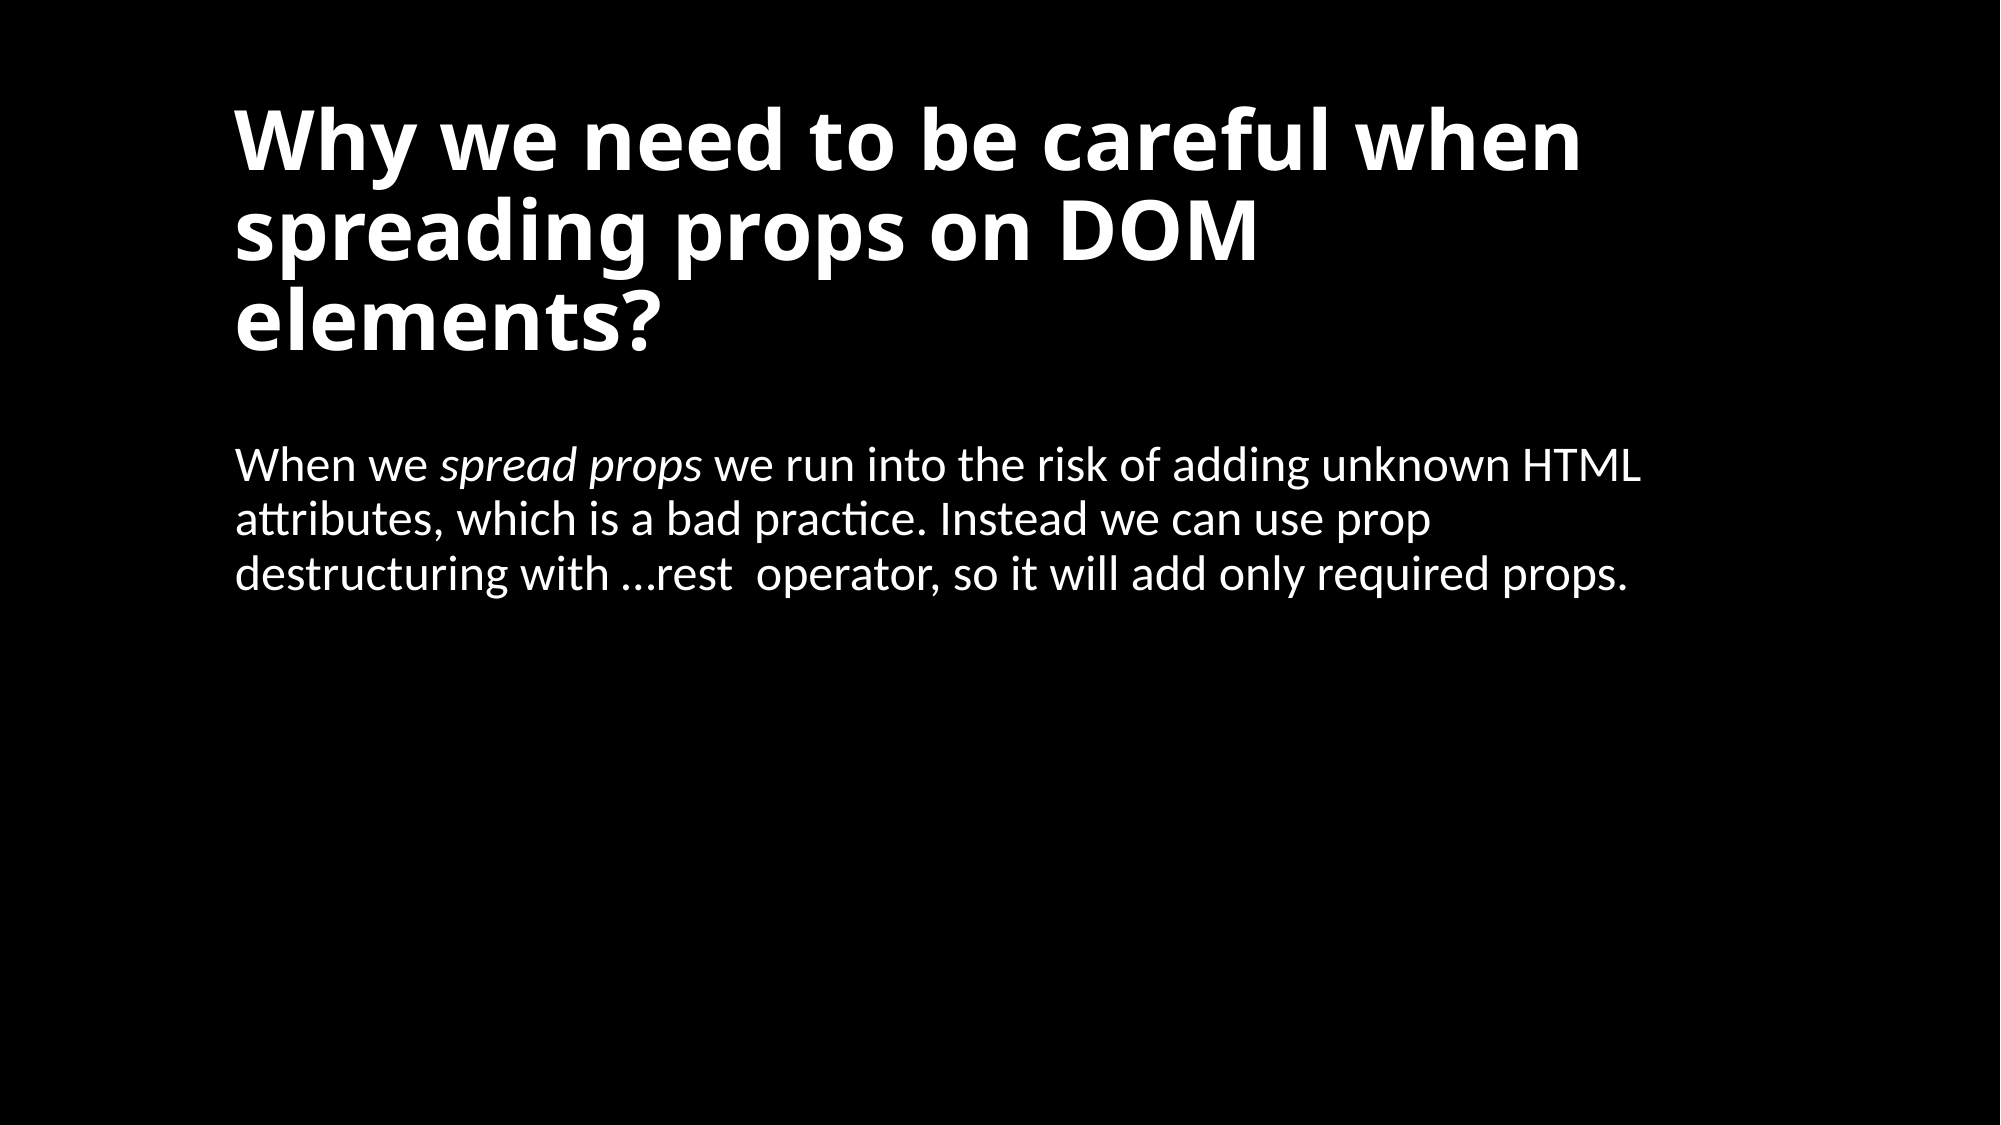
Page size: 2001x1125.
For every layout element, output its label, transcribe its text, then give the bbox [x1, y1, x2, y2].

title Why we need to be careful when spreading props on DOM elements? [219, 172, 1720, 376]
subtitle When we spread props we run into the risk of adding unknown HTML attributes, which is a bad practice. Instead we can use prop destructuring with …rest operator, so it will add only required props. [219, 431, 1720, 924]
